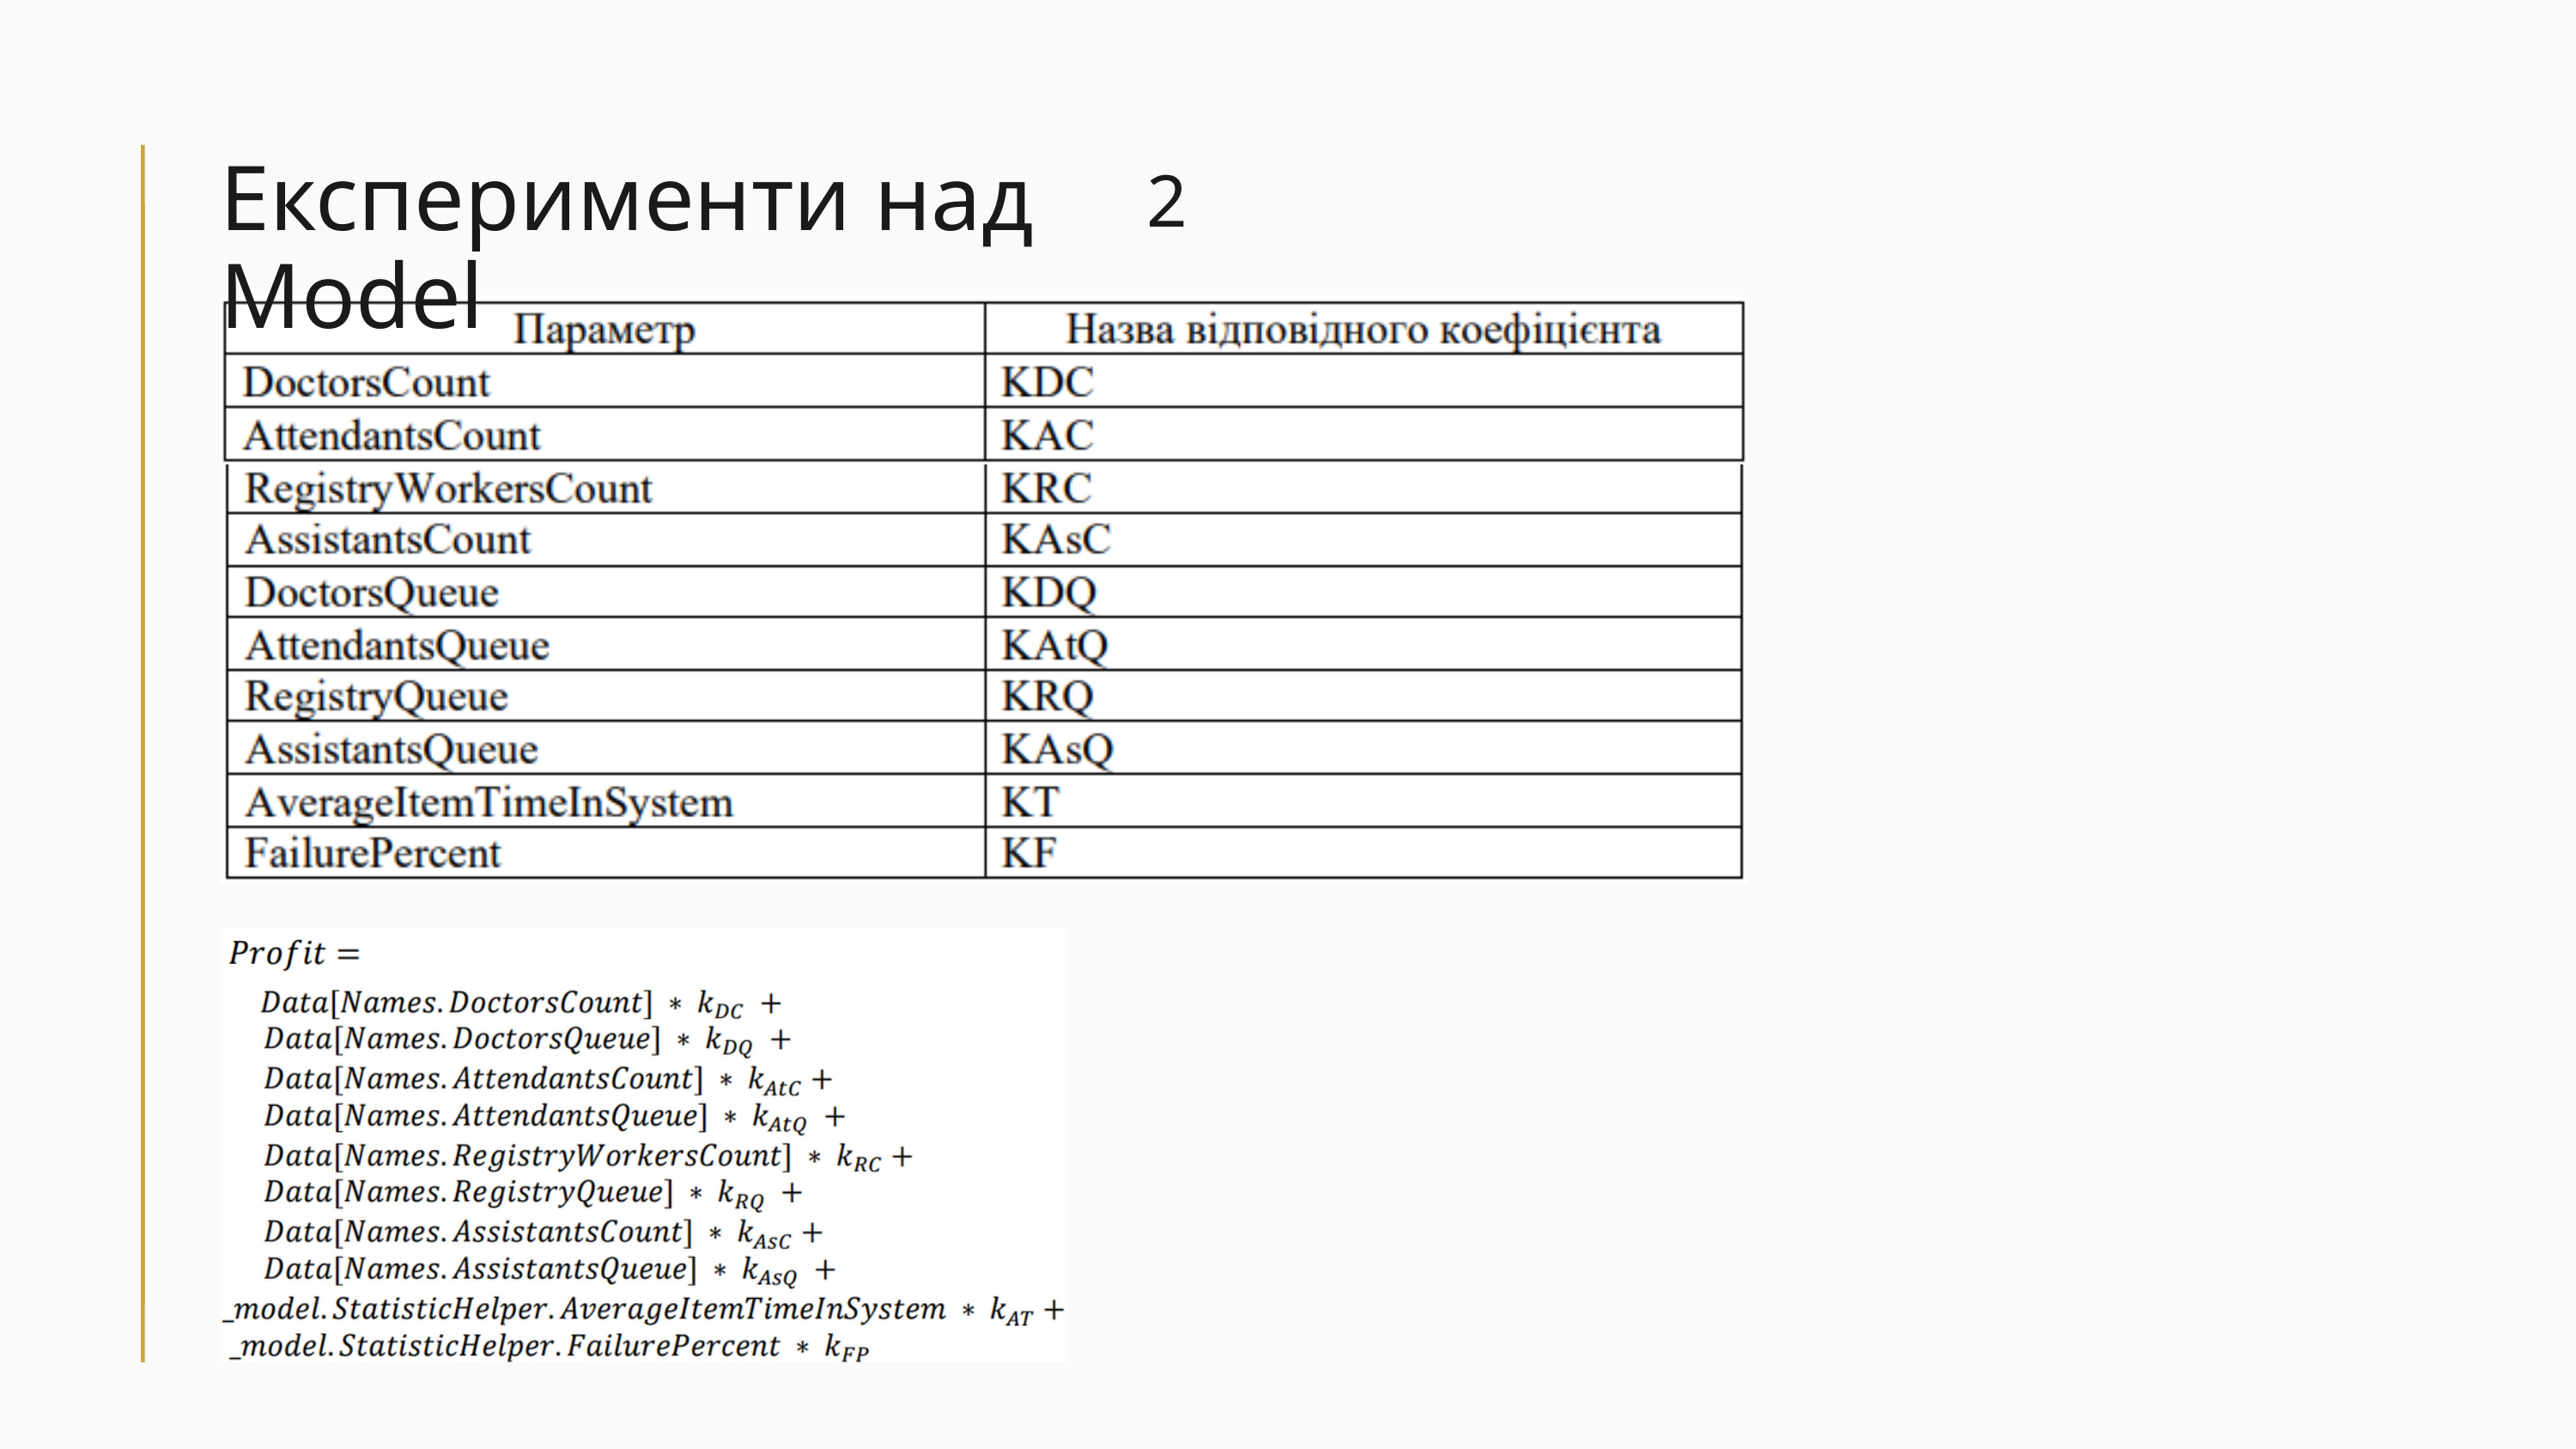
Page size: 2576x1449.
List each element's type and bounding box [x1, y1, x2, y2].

text_box [141, 144, 145, 1304]
text_box [220, 295, 1748, 884]
text_box [141, 1304, 145, 1362]
text_box [220, 144, 1420, 252]
text_box [220, 927, 1068, 1363]
